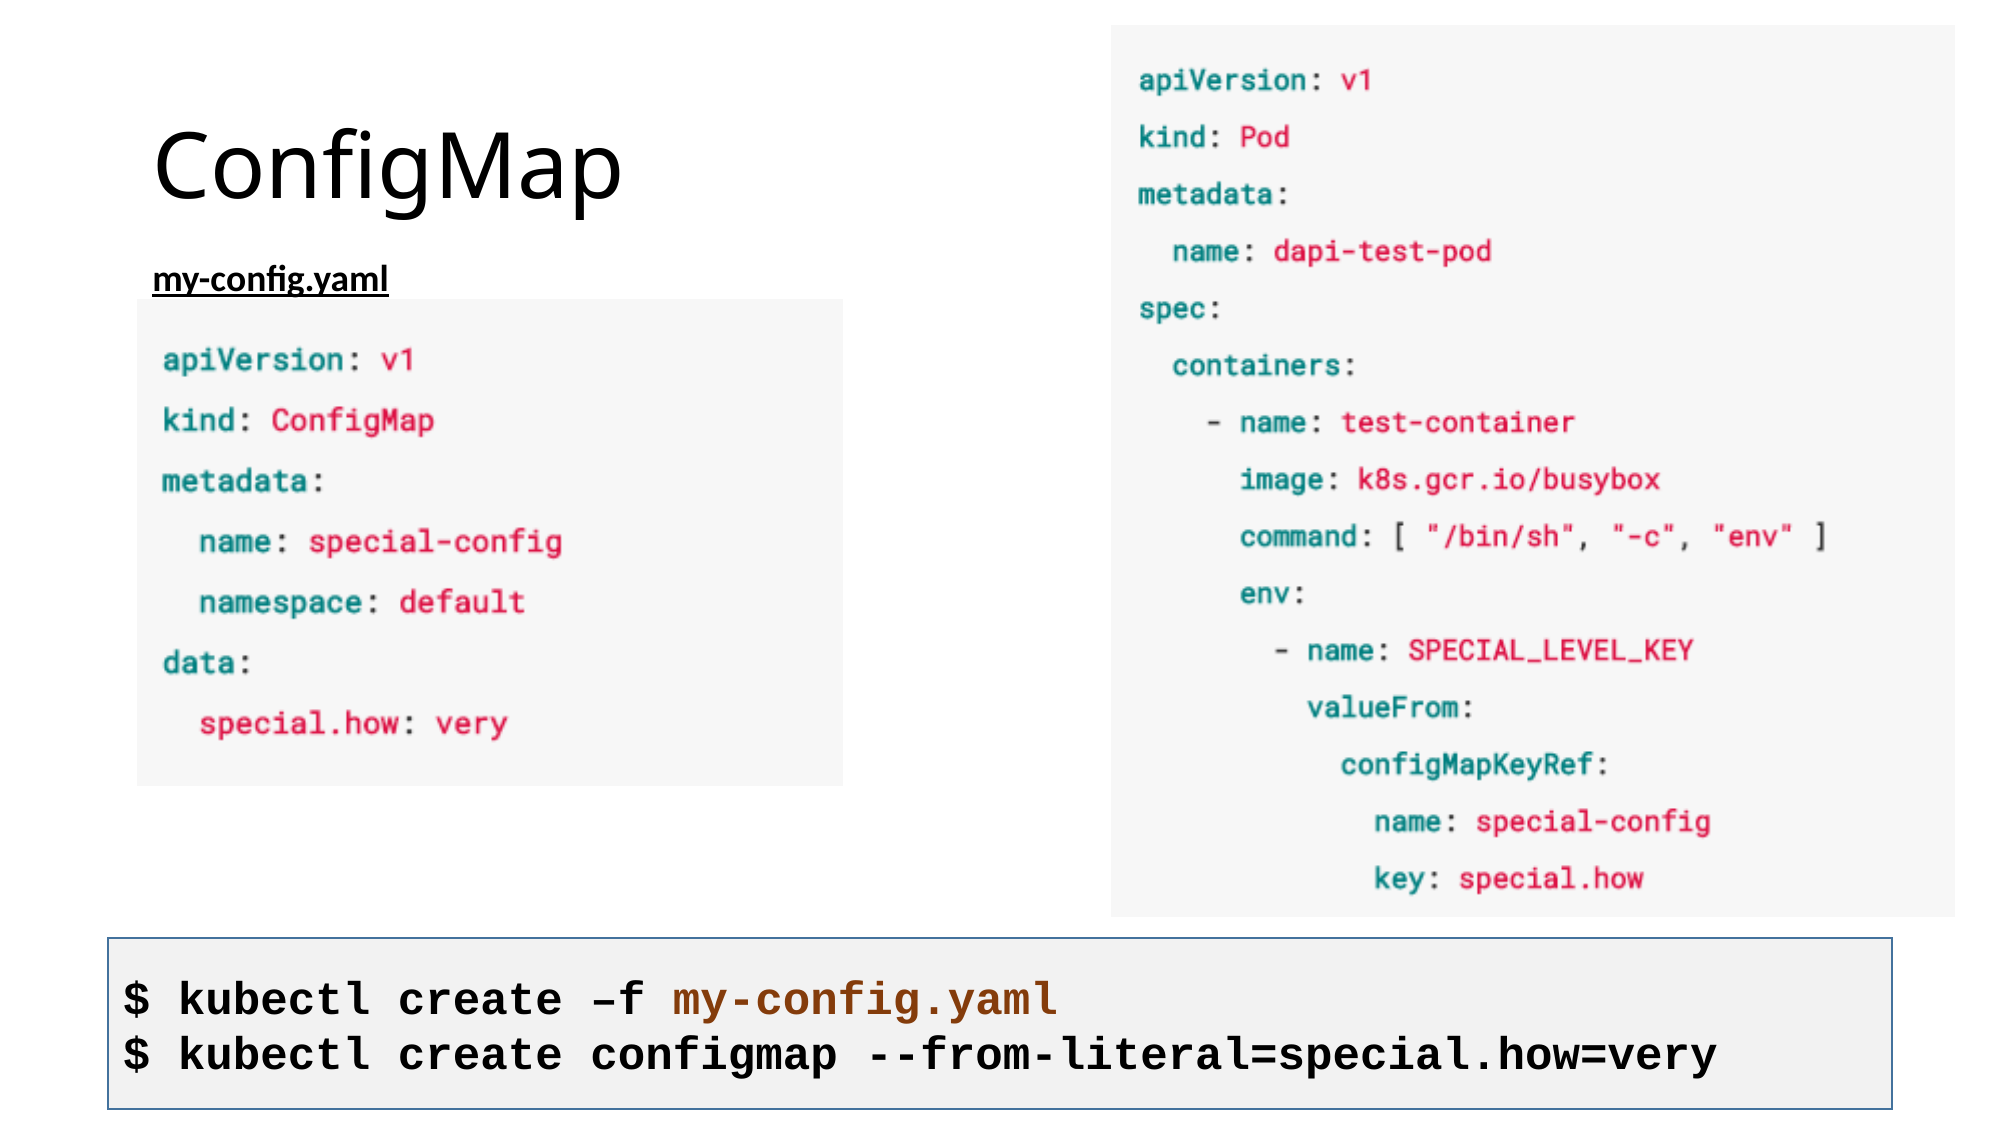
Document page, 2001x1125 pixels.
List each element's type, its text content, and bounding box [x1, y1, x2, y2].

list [1111, 25, 1955, 917]
text_box $ kubectl create –f my-config.yaml $ kubectl create configmap --from-literal=special.how=very [107, 937, 1893, 1110]
picture [137, 299, 843, 786]
text_box my-config.yaml [137, 246, 505, 299]
title ConfigMap [137, 59, 1111, 278]
